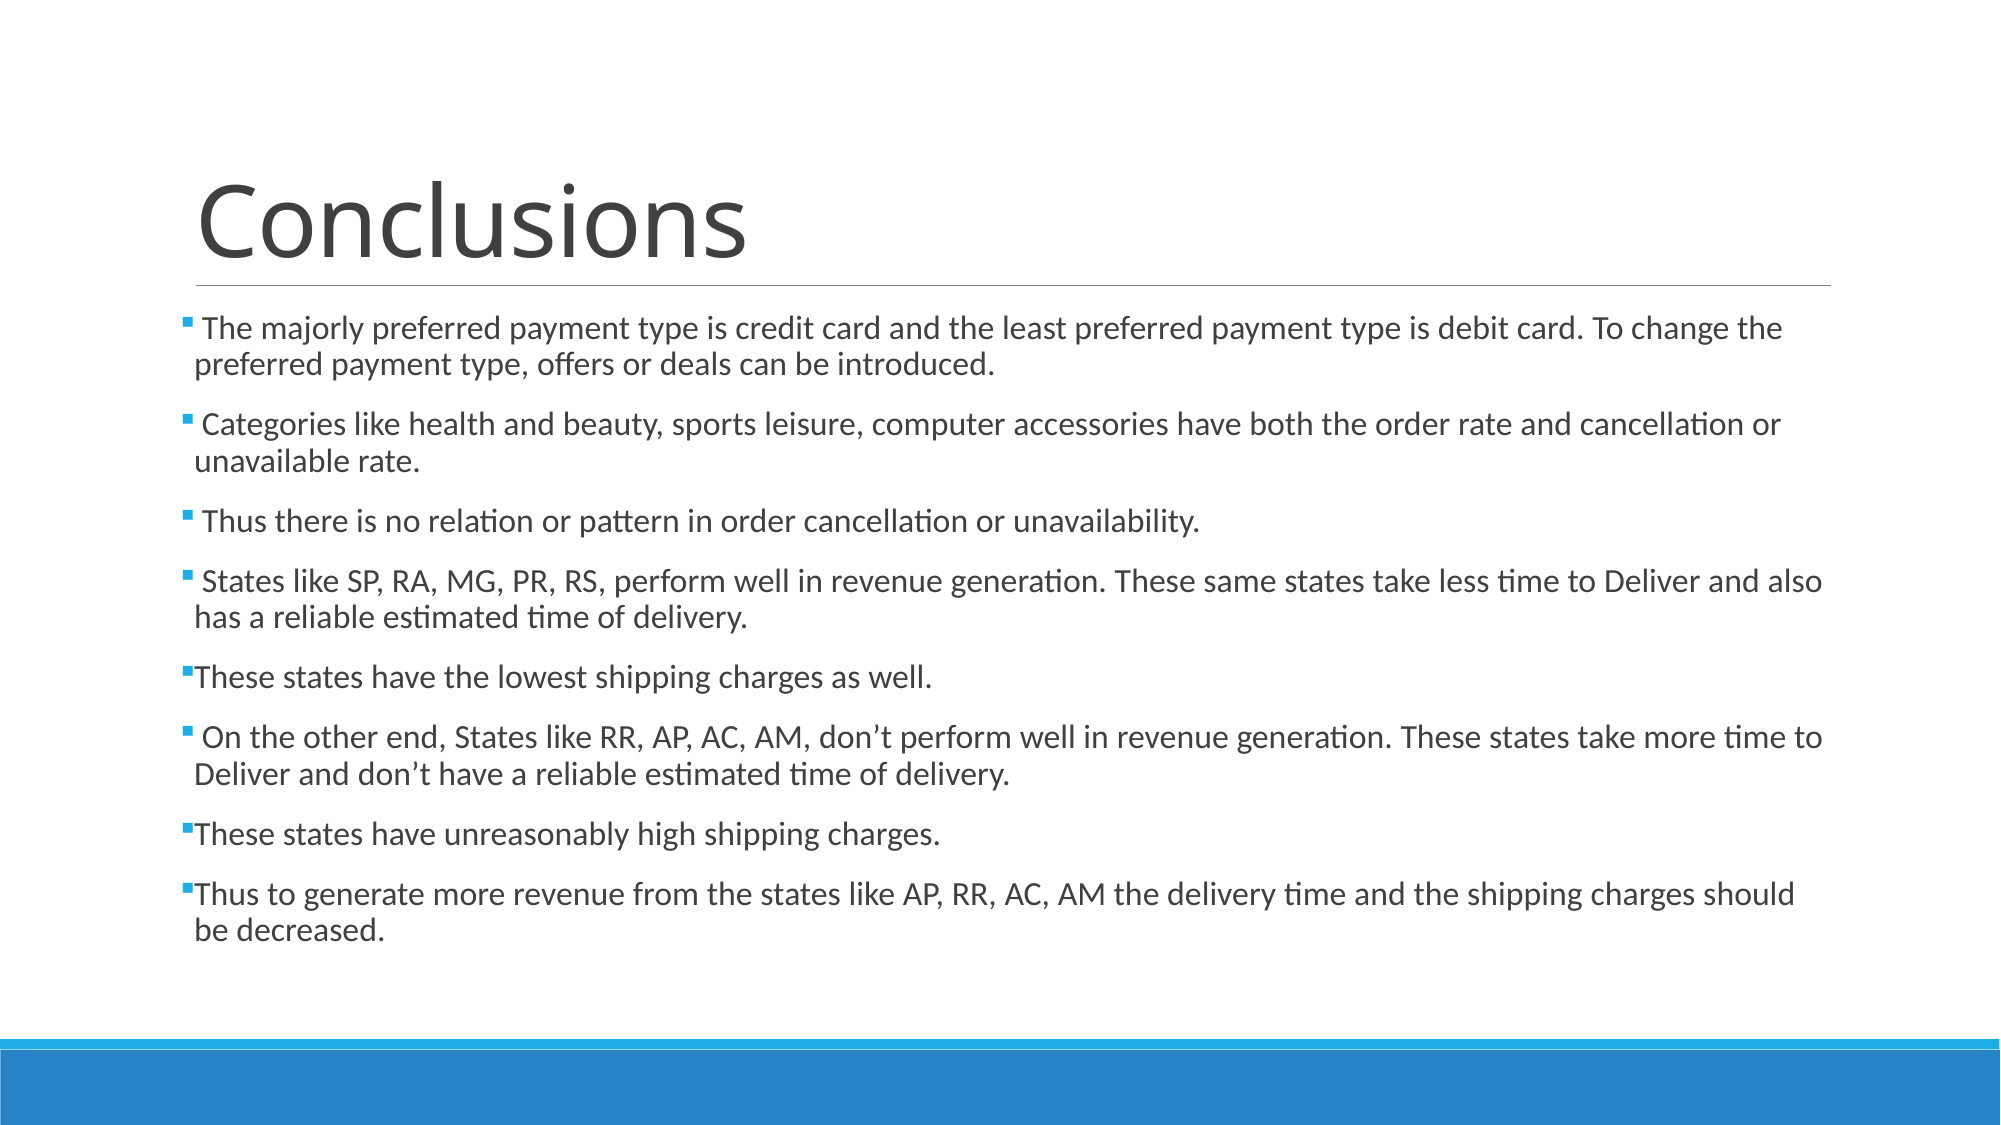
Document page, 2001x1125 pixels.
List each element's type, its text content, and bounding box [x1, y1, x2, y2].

list The majorly preferred payment type is credit card and the least preferred payment type is debit card. To change the preferred payment type, offers or deals can be introduced. Categories like health and beauty, sports leisure, computer accessories have both the order rate and cancellation or unavailable rate. Thus there is no relation or pattern in order cancellation or unavailability. States like SP, RA, MG, PR, RS, perform well in revenue generation. These same states take less time to Deliver and also has a reliable estimated time of delivery. These states have the lowest shipping charges as well. On the other end, States like RR, AP, AC, AM, don’t perform well in revenue generation. These states take more time to Deliver and don’t have a reliable estimated time of delivery. These states have unreasonably high shipping charges. Thus to generate more revenue from the states like AP, RR, AC, AM the delivery time and the shipping charges should be decreased. [180, 302, 1830, 963]
title Conclusions [180, 47, 1830, 285]
